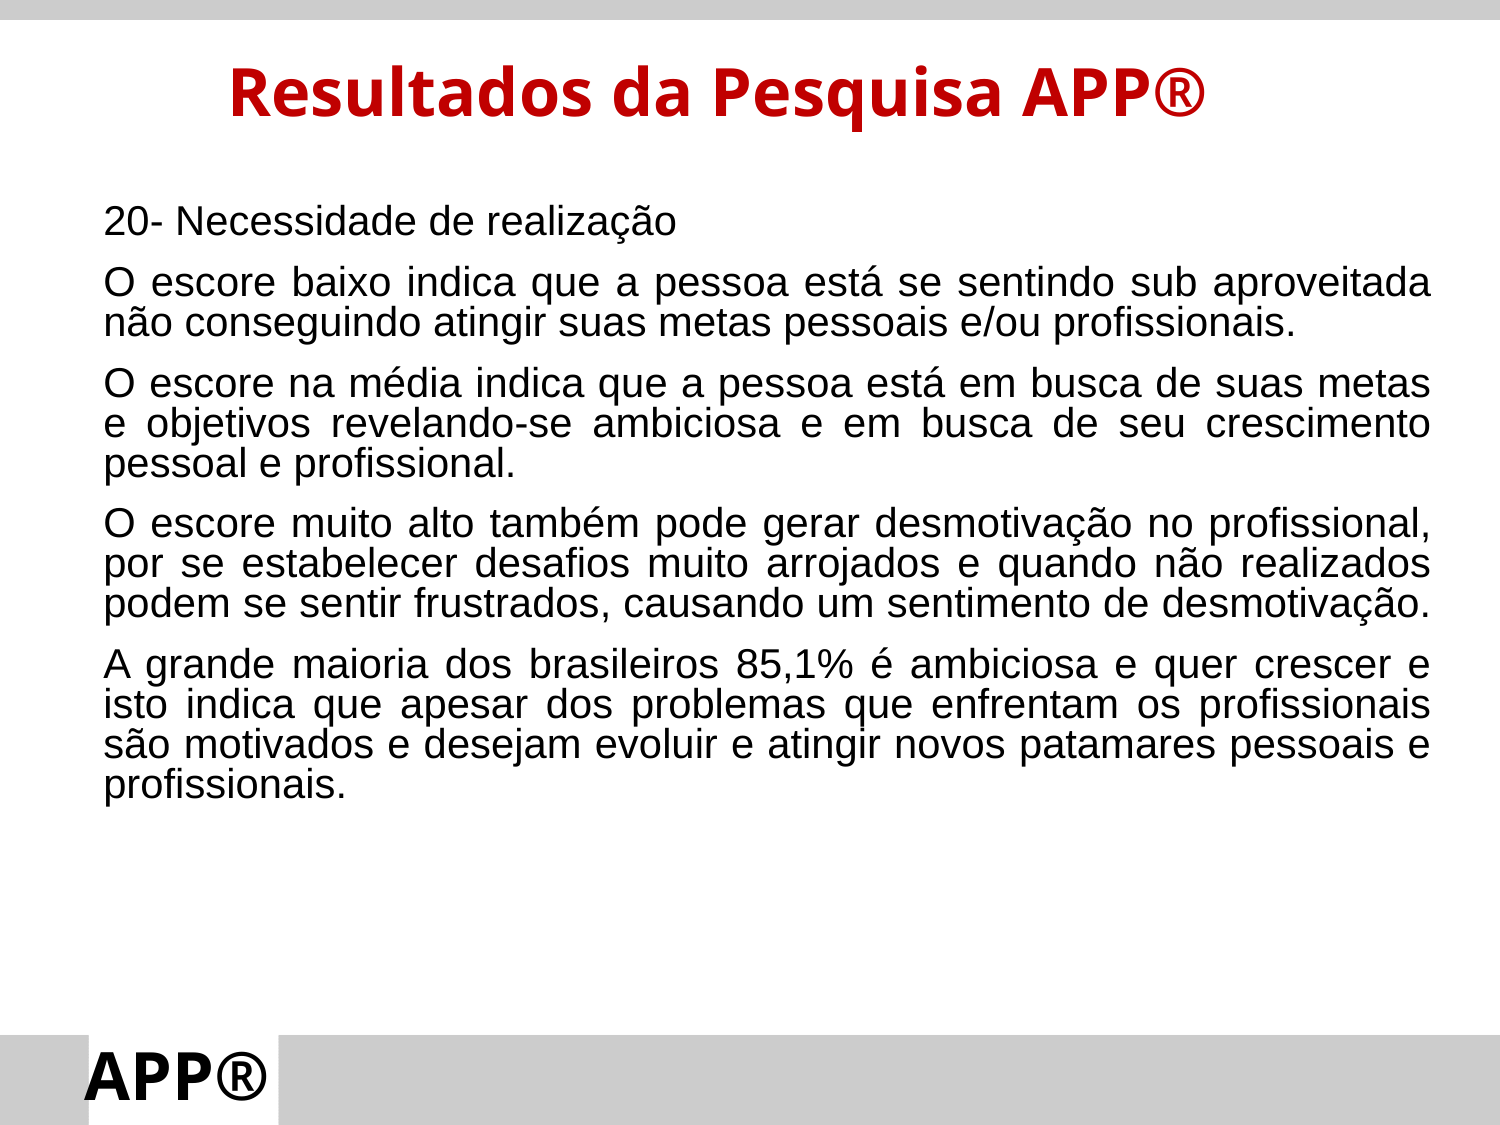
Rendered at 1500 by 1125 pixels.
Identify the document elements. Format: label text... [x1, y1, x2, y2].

text_box Resultados da Pesquisa APP® [159, 42, 1294, 138]
text_box 20- Necessidade de realização O escore baixo indica que a pessoa está se sentindo sub aproveitada não conseguindo atingir suas metas pessoais e/ou profissionais. O escore na média indica que a pessoa está em busca de suas metas e objetivos revelando-se ambiciosa e em busca de seu crescimento pessoal e profissional. O escore muito alto também pode gerar desmotivação no profissional, por se estabelecer desafios muito arrojados e quando não realizados podem se sentir frustrados, causando um sentimento de desmotivação. A grande maioria dos brasileiros 85,1% é ambiciosa e quer crescer e isto indica que apesar dos problemas que enfrentam os profissionais são motivados e desejam evoluir e atingir novos patamares pessoais e profissionais. [88, 196, 1447, 814]
